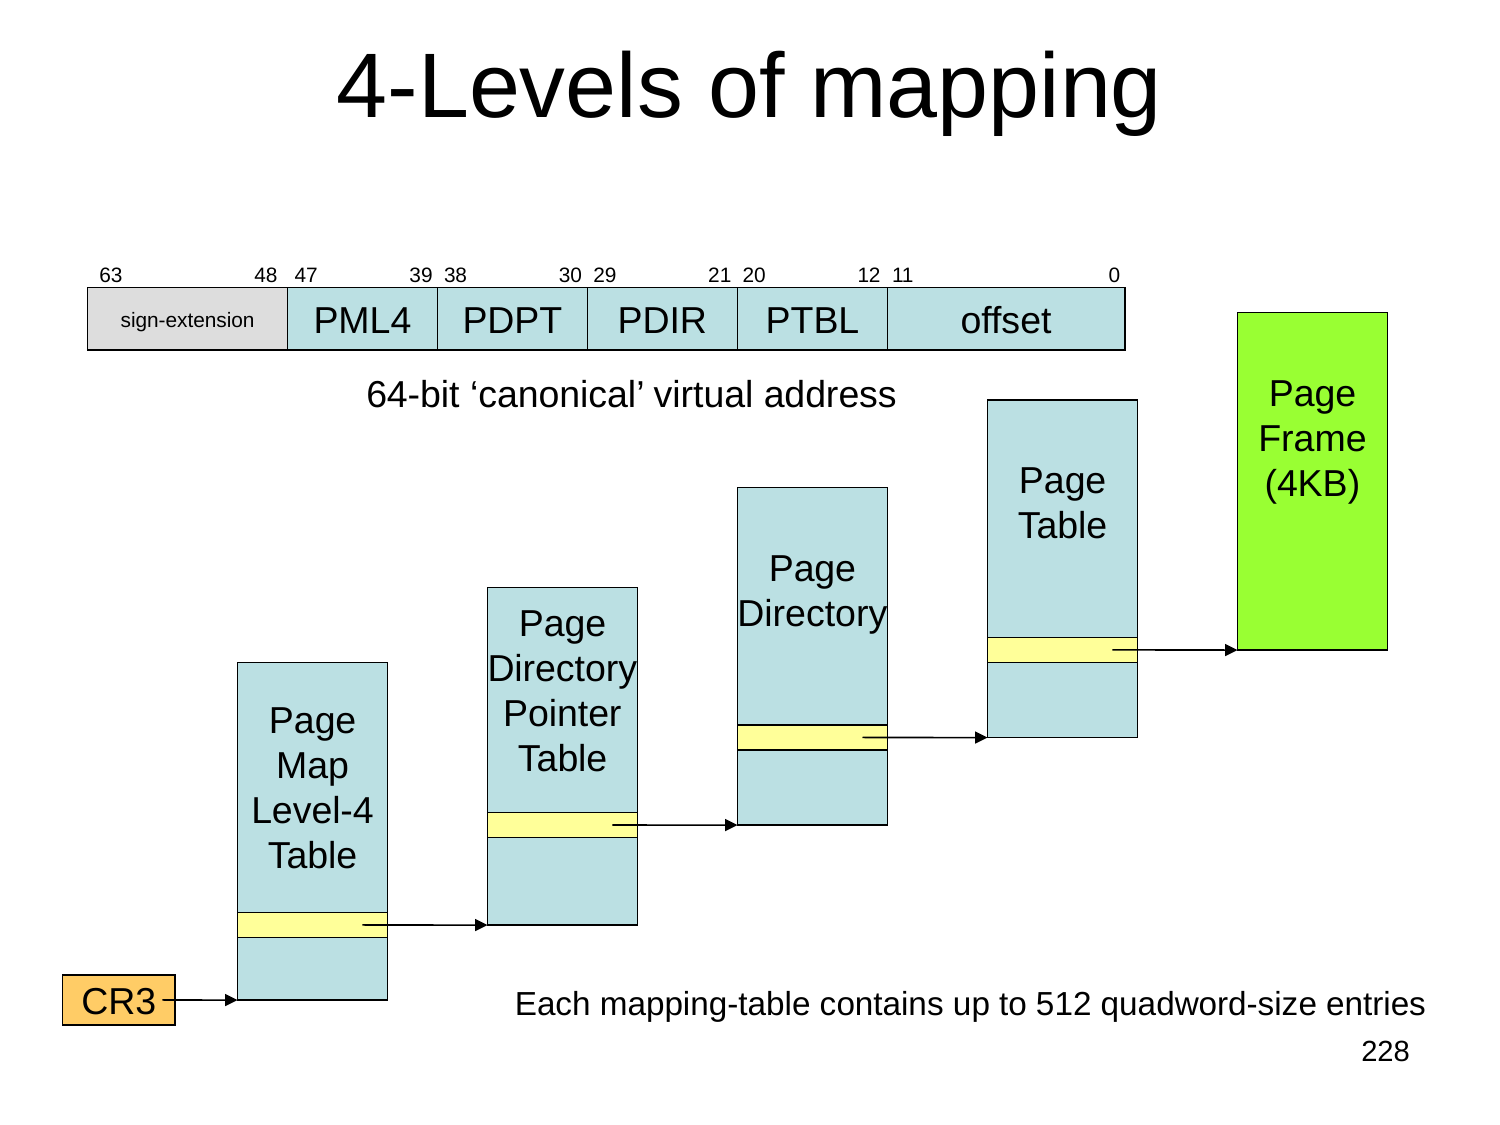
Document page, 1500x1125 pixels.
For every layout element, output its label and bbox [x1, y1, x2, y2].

text_box [74, 237, 1137, 350]
title [74, 0, 1426, 176]
text_box [351, 362, 912, 423]
text_box [62, 312, 1388, 1025]
slide_number [1074, 1024, 1426, 1103]
text_box [500, 974, 1450, 1030]
